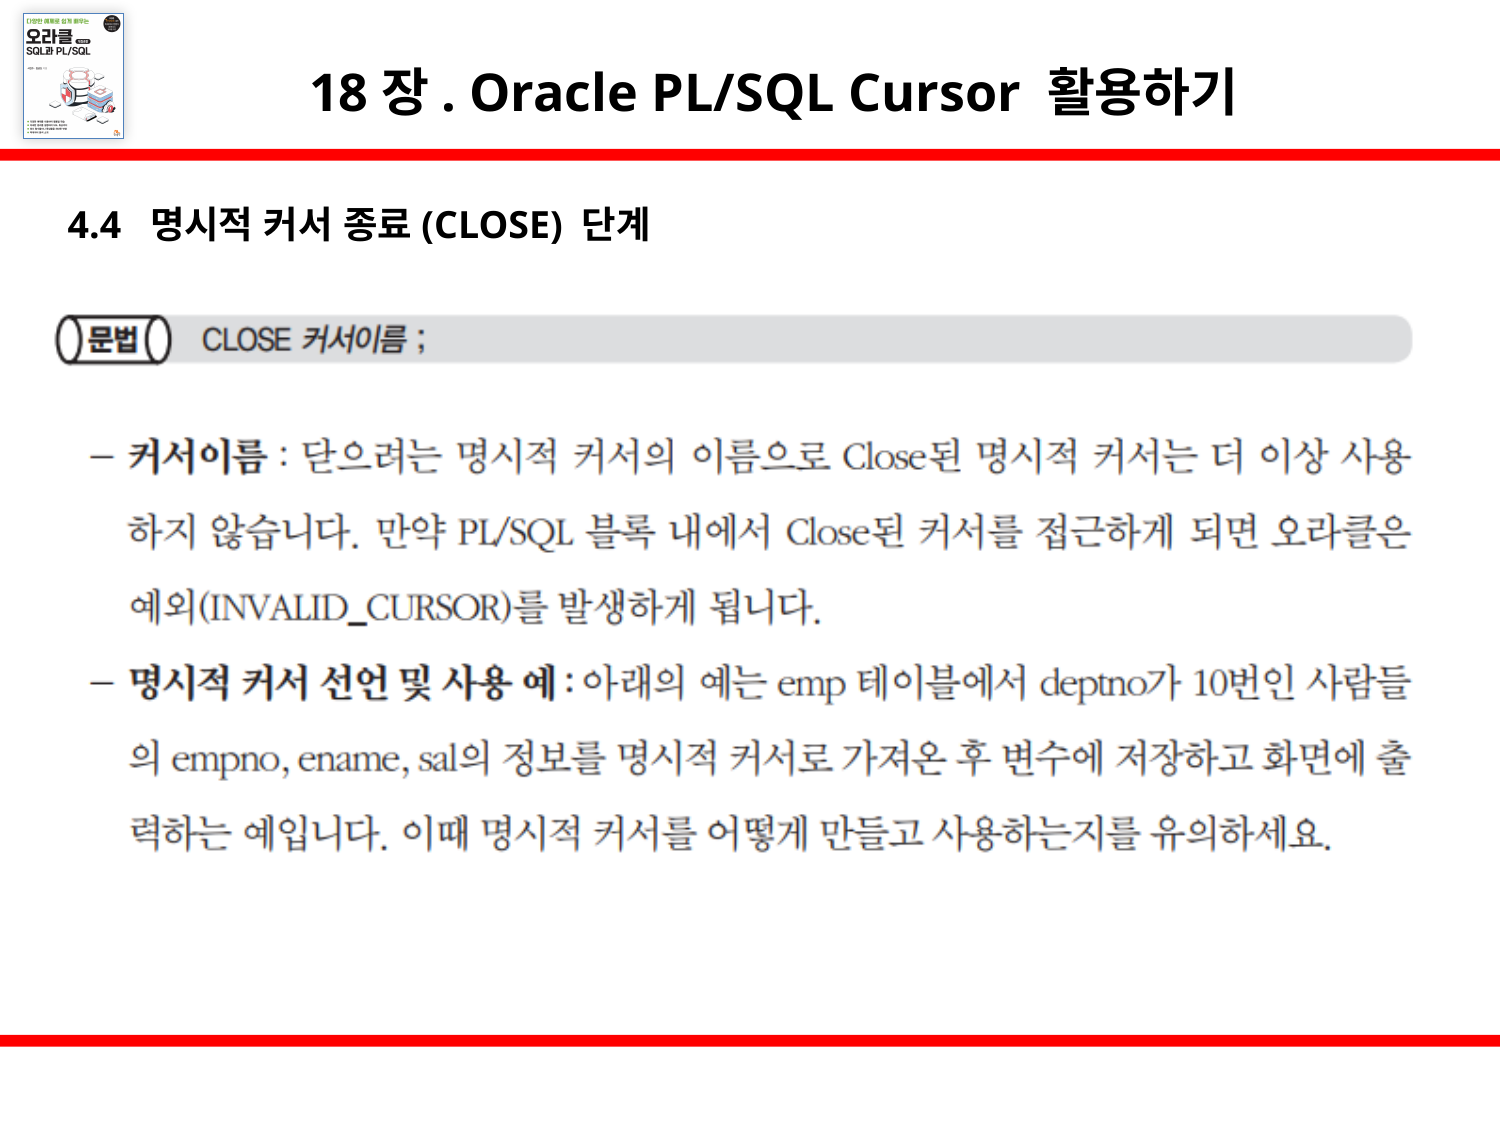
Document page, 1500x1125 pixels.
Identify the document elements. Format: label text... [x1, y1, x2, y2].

text_box [0, 1033, 1500, 1049]
picture [40, 286, 1460, 879]
text_box [0, 147, 1500, 163]
picture [23, 13, 125, 140]
text_box 4.4 명시적 커서 종료(CLOSE) 단계 [51, 181, 1236, 267]
text_box 18장. Oracle PL/SQL Cursor 활용하기 [204, 0, 1343, 151]
